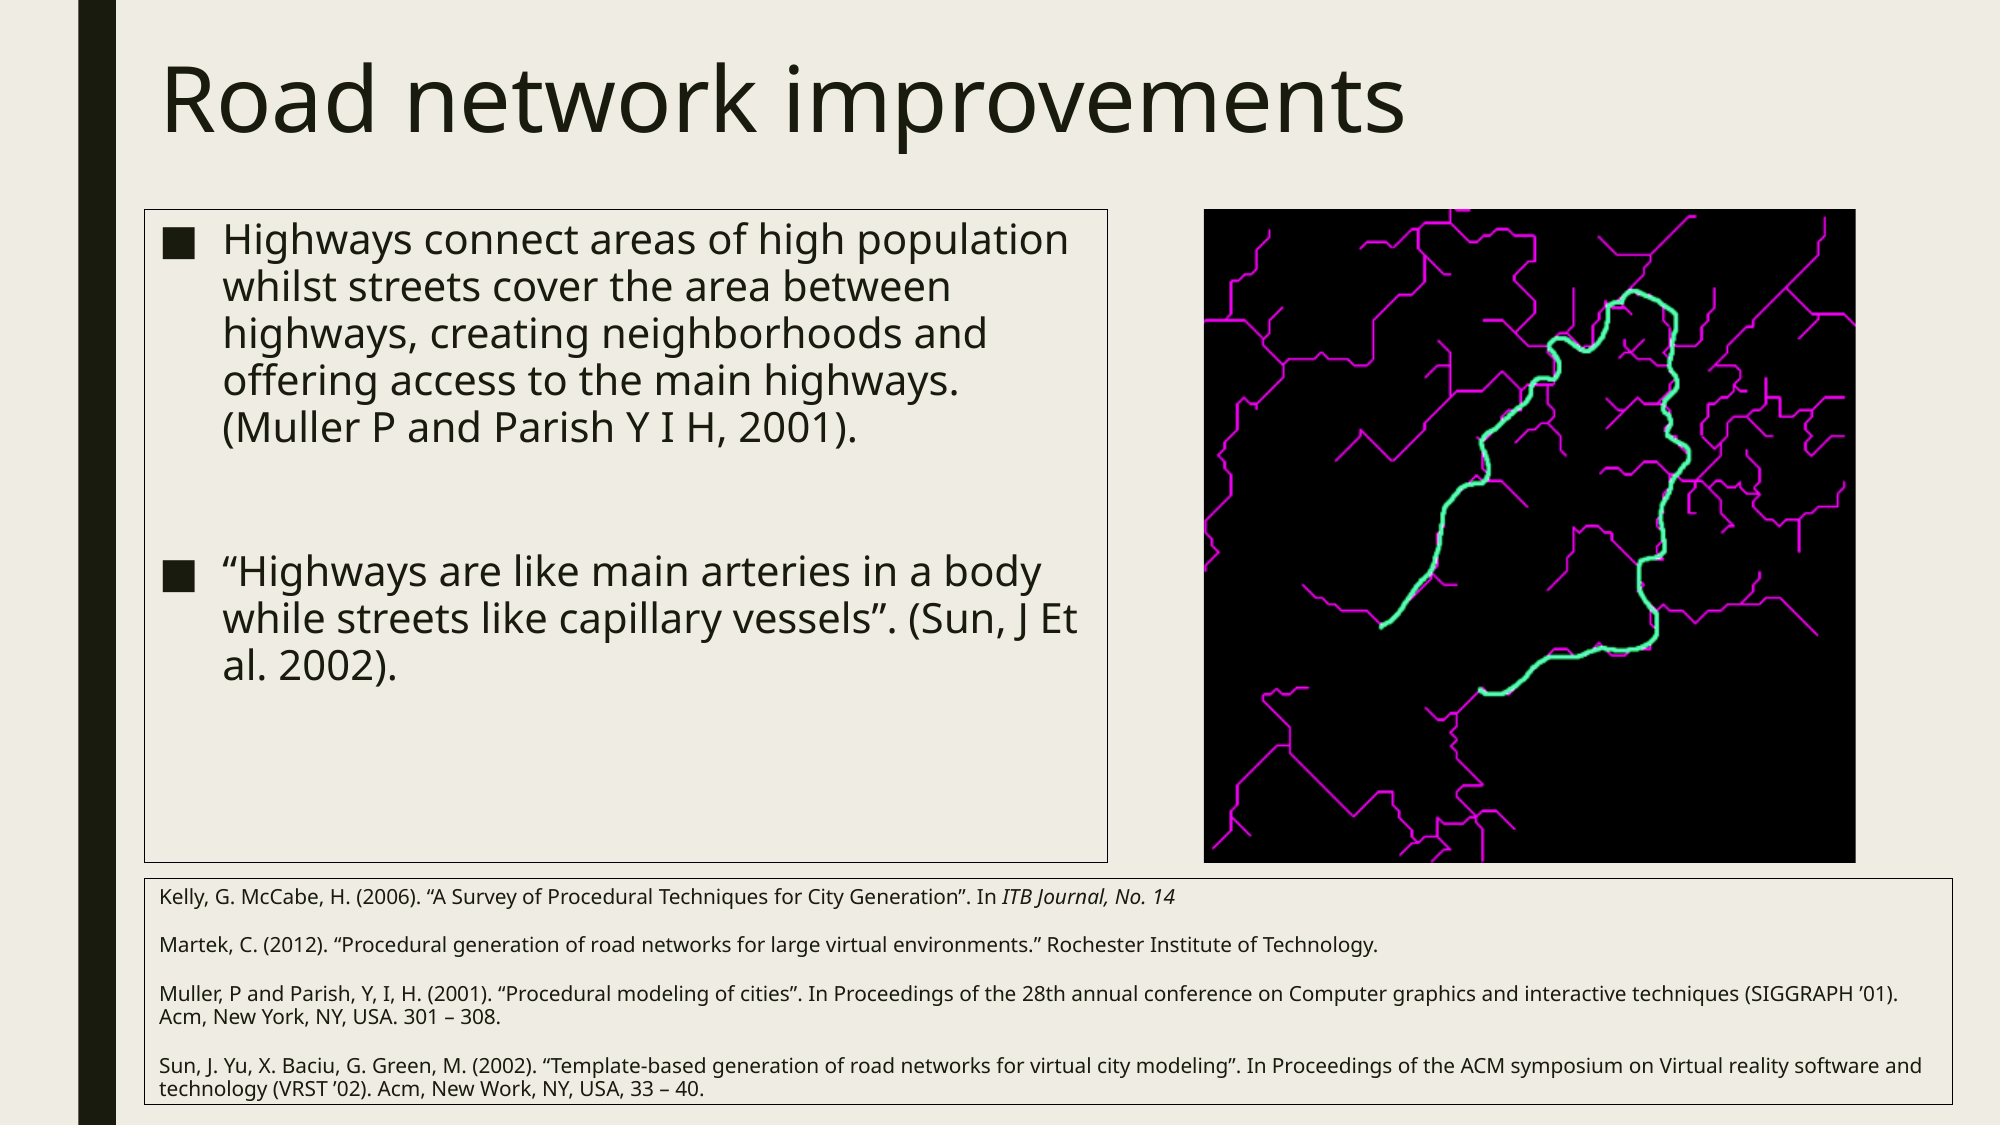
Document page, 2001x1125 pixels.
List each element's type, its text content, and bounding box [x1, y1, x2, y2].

text_box Kelly, G. McCabe, H. (2006). “A Survey of Procedural Techniques for City Generation”. In ITB Journal, No. 14 Martek, C. (2012). “Procedural generation of road networks for large virtual environments.” Rochester Institute of Technology. Muller, P and Parish, Y, I, H. (2001). “Procedural modeling of cities”. In Proceedings of the 28th annual conference on Computer graphics and interactive techniques (SIGGRAPH ’01). Acm, New York, NY, USA. 301 – 308. Sun, J. Yu, X. Baciu, G. Green, M. (2002). “Template-based generation of road networks for virtual city modeling”. In Proceedings of the ACM symposium on Virtual reality software and technology (VRST ’02). Acm, New Work, NY, USA, 33 – 40. [144, 878, 1953, 1105]
title Road network improvements [144, 46, 1953, 210]
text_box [1203, 209, 1856, 863]
text_box Highways connect areas of high population whilst streets cover the area between highways, creating neighborhoods and offering access to the main highways. (Muller P and Parish Y I H, 2001). “Highways are like main arteries in a body while streets like capillary vessels”. (Sun, J Et al. 2002). [144, 209, 1108, 863]
